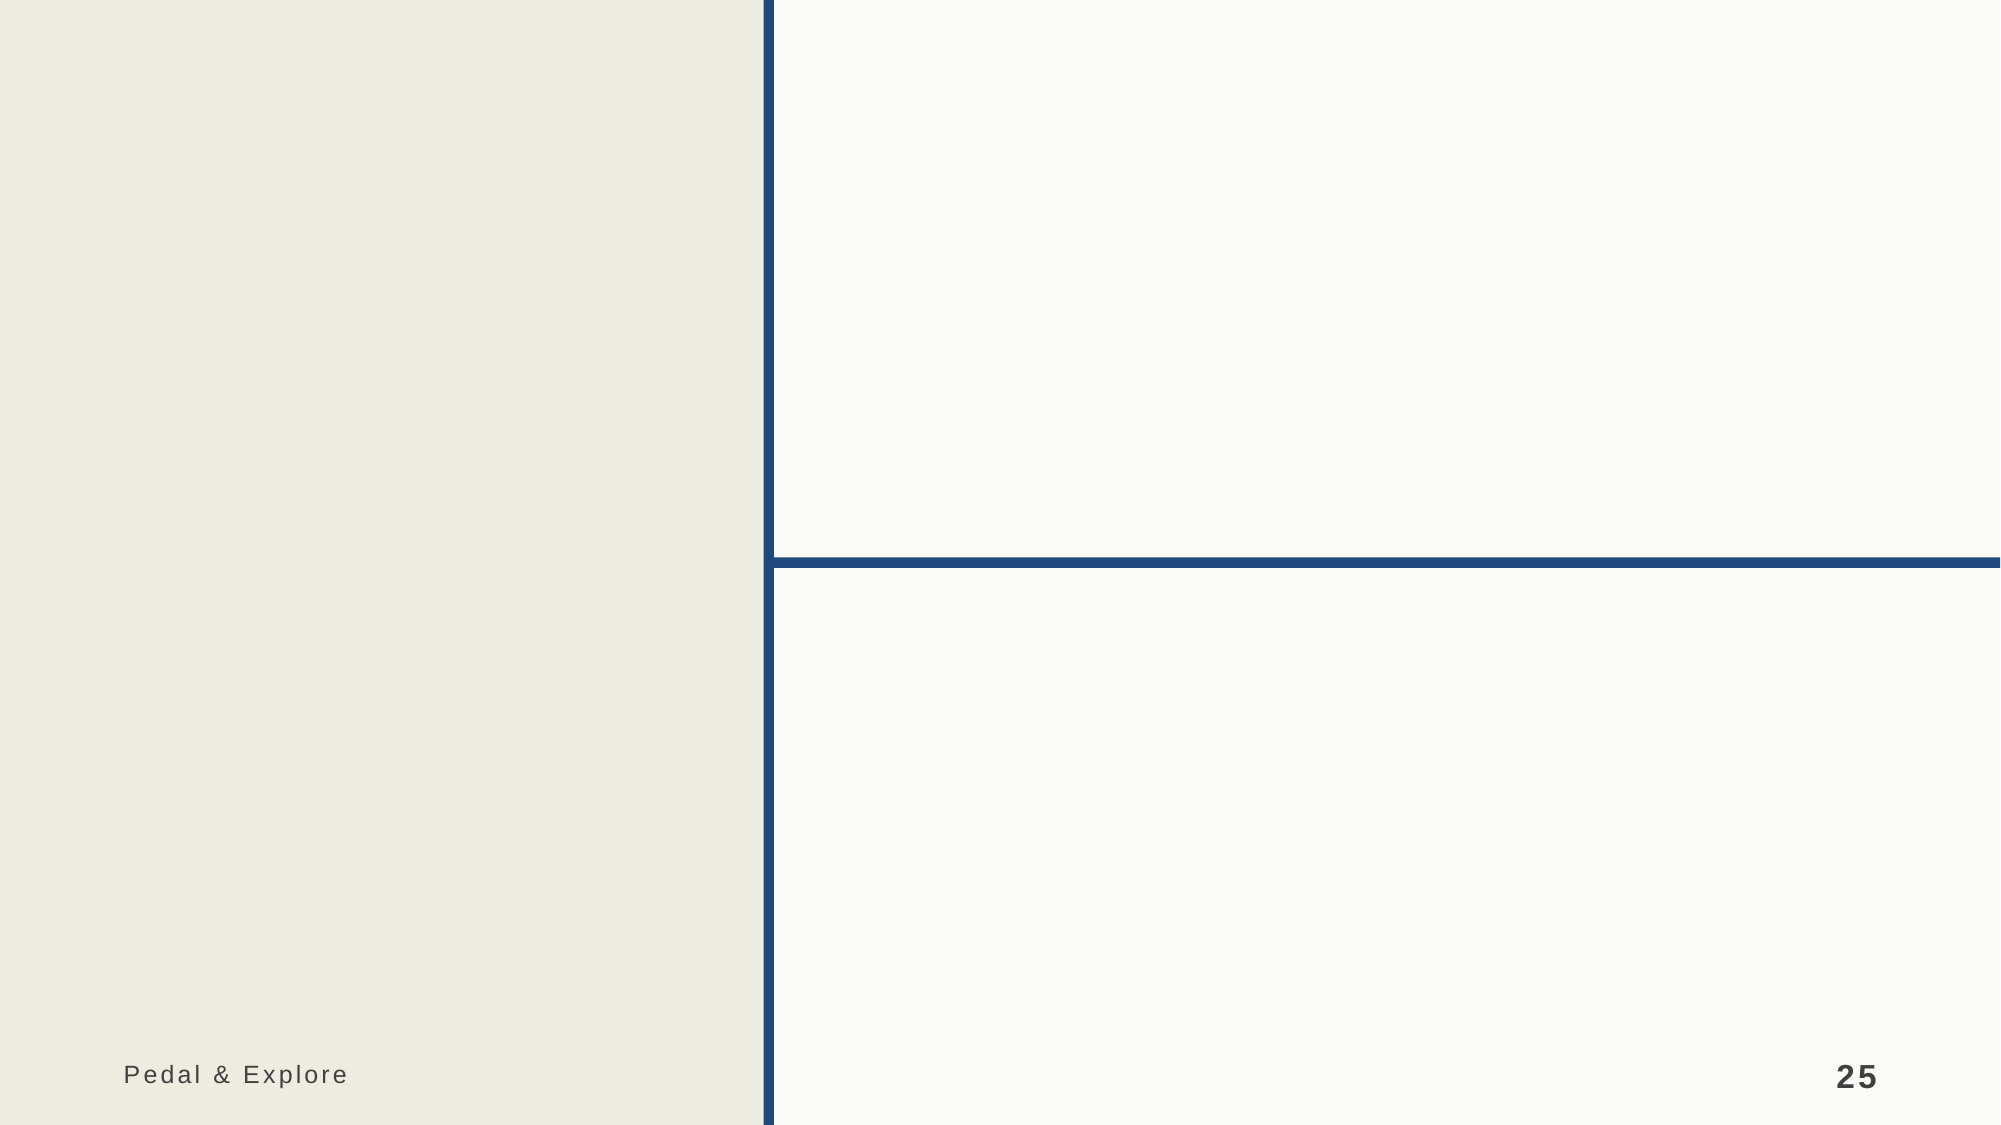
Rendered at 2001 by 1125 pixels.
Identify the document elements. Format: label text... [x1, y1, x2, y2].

slide_number 25 [1733, 1035, 1895, 1110]
footer Pedal & Explore [105, 1035, 666, 1110]
